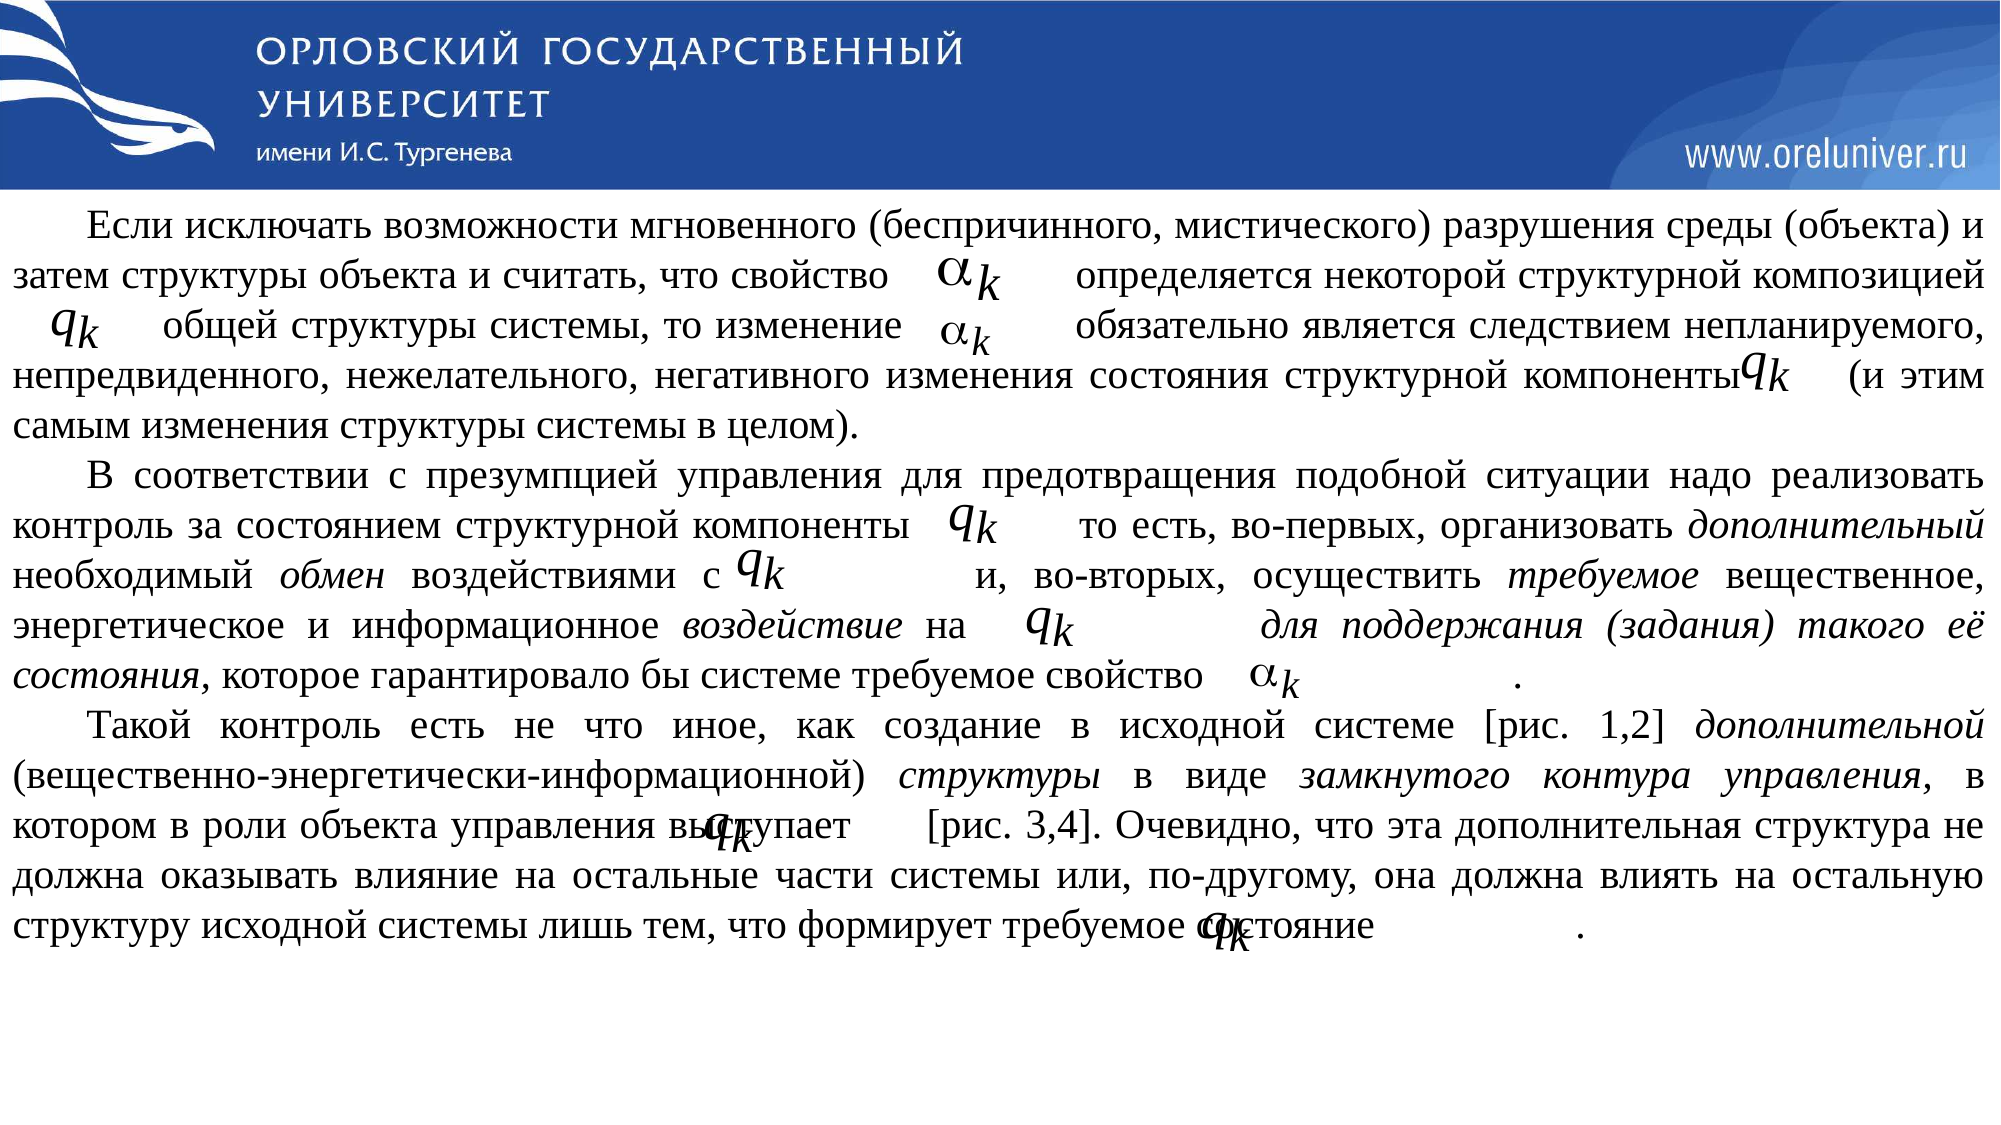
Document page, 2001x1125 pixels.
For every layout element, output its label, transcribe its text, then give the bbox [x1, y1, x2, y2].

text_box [44, 285, 109, 359]
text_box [730, 525, 794, 600]
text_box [935, 300, 1000, 365]
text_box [1734, 327, 1799, 403]
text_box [1195, 887, 1260, 962]
picture [0, 0, 2000, 190]
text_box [1244, 642, 1309, 707]
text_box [942, 480, 1007, 555]
text_box Если исключать возможности мгновенного (беспричинного, мистического) разрушения среды (объекта) и затем структуры объекта и считать, что свойство определяется некоторой структурной композицией общей структуры системы, то изменение обязательно является следствием непланируемого, непредвиденного, нежелательного, негативного изменения состояния структурной компоненты (и этим самым изменения структуры системы в целом). В соответствии с презумпцией управления для предотвращения подобной ситуации надо реализовать контроль за состоянием структурной компоненты то есть, во-первых, организовать дополнительный необходимый обмен воздействиями с и, во-вторых, осуществить требуемое вещественное, энергетическое и информационное воздействие на для поддержания (задания) такого её состояния, которое гарантировало бы системе требуемое свойство . Такой контроль есть не что иное, как создание в исходной системе [рис. 1,2] дополнительной (вещественно-энергетически-информационной) структуры в виде замкнутого контура управления, в котором в роли объекта управления выступает [рис. 3,4]. Очевидно, что эта дополнительная структура не должна оказывать влияние на остальные части системы или, по-другому, она должна влиять на остальную структуру исходной системы лишь тем, что формирует требуемое состояние . [0, 190, 2000, 955]
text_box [930, 230, 1012, 312]
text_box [698, 788, 763, 863]
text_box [1019, 582, 1084, 657]
